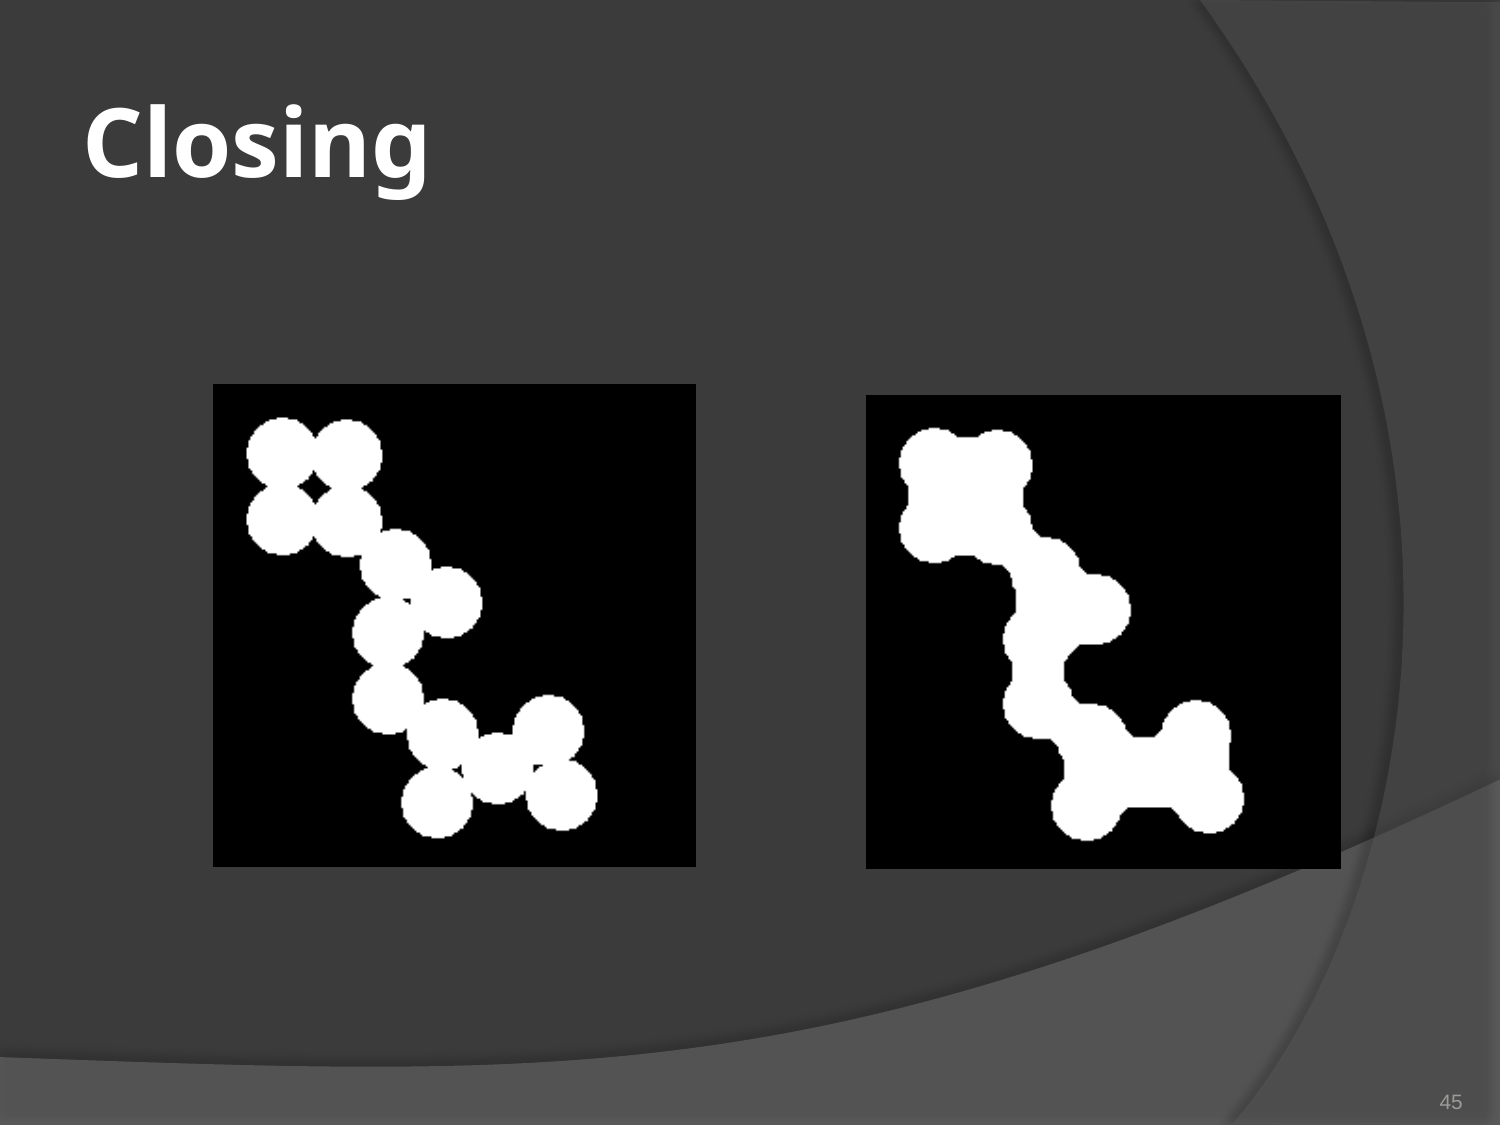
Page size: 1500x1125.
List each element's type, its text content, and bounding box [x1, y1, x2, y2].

title Closing [75, 45, 1300, 233]
slide_number 45 [1337, 1053, 1463, 1114]
picture [58, 327, 851, 973]
picture [714, 339, 1493, 973]
